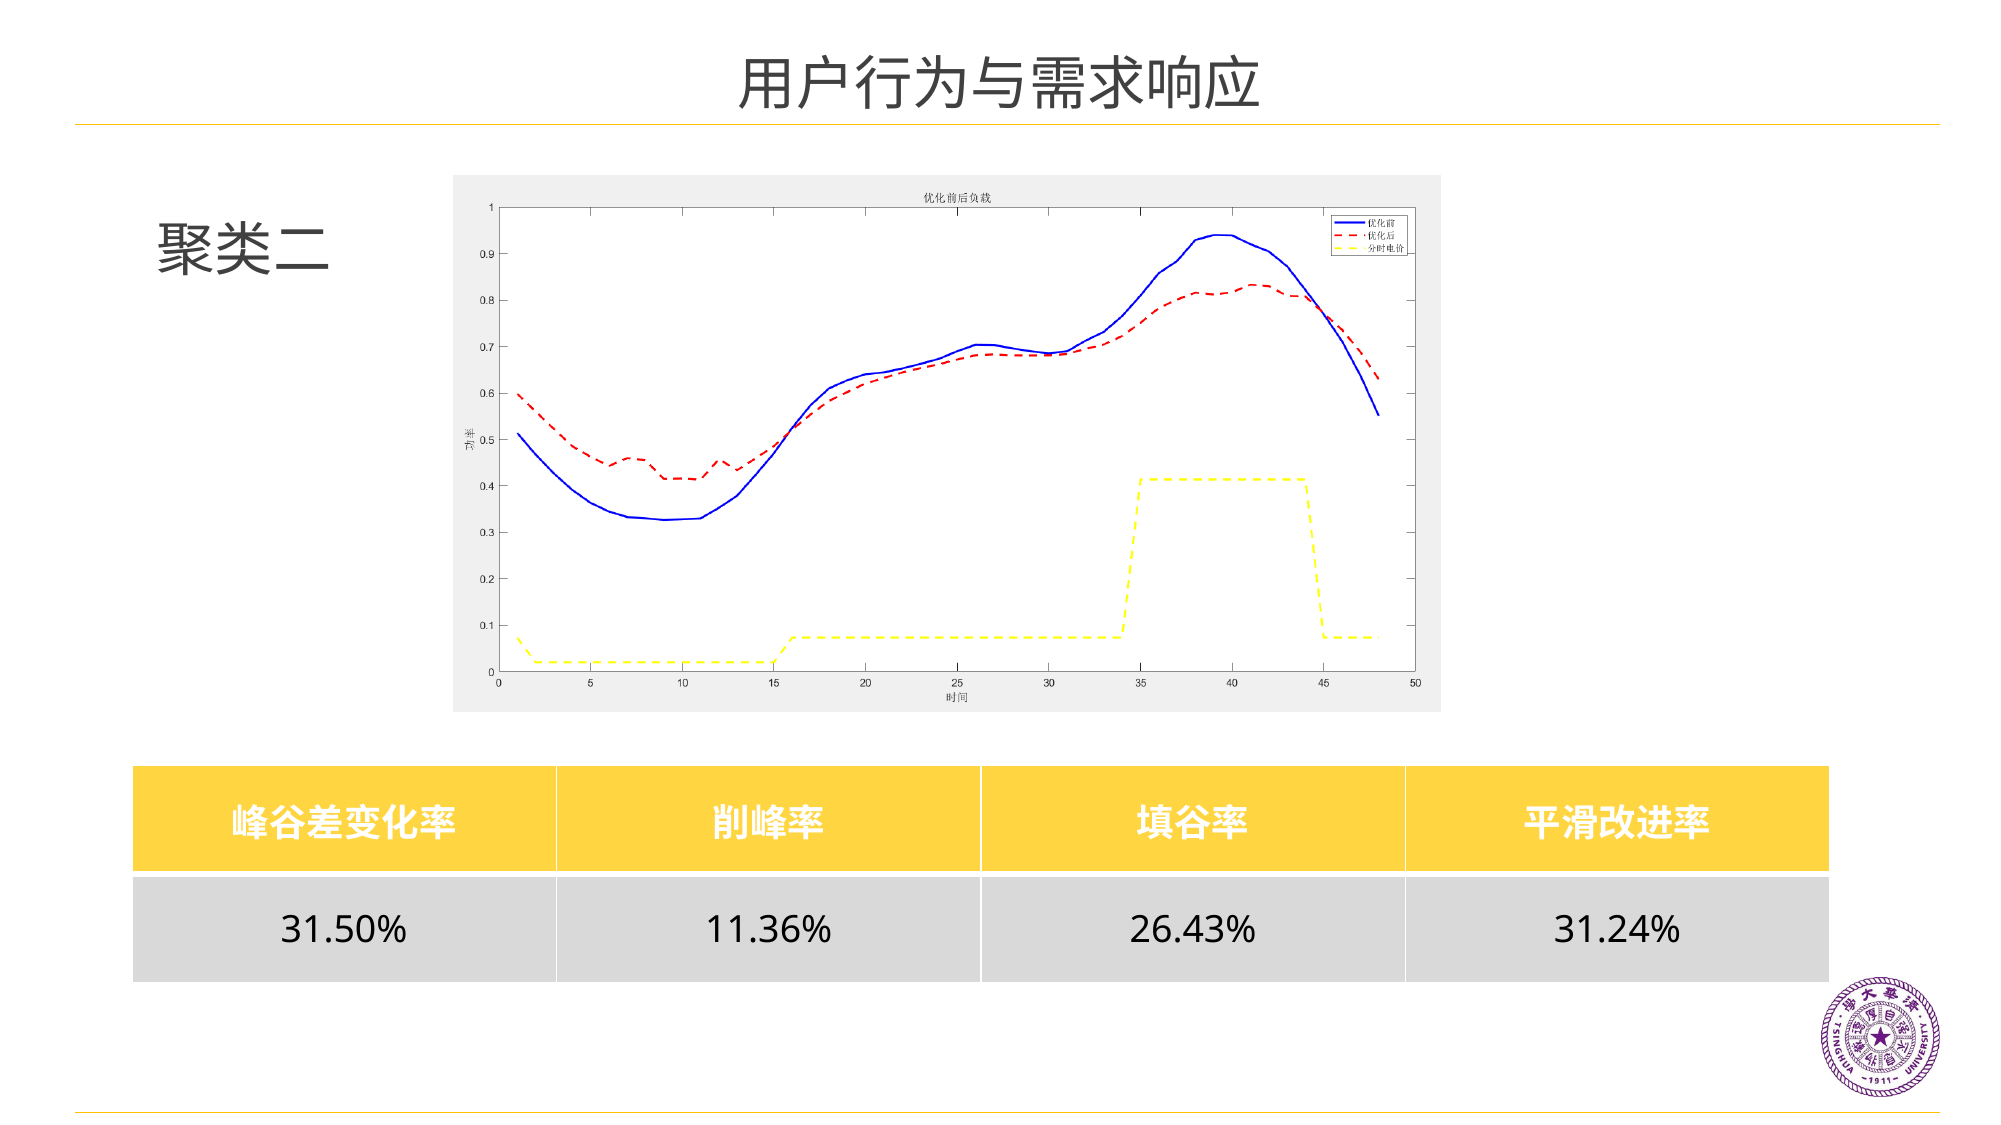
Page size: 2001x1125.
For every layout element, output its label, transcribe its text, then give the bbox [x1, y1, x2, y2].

text_box 聚类二 [142, 204, 453, 290]
table_header 填谷率 [982, 766, 1405, 871]
table_header 平滑改进率 [1406, 766, 1829, 871]
picture [1818, 974, 1942, 1099]
picture [453, 175, 1441, 712]
table_cell 26.43% [982, 877, 1405, 982]
table_cell 31.50% [133, 877, 556, 982]
table_cell 11.36% [557, 877, 980, 982]
table_header 峰谷差变化率 [133, 766, 556, 871]
table_header 削峰率 [557, 766, 980, 871]
table_cell 31.24% [1406, 877, 1829, 982]
text_box 用户行为与需求响应 [669, 39, 1331, 124]
